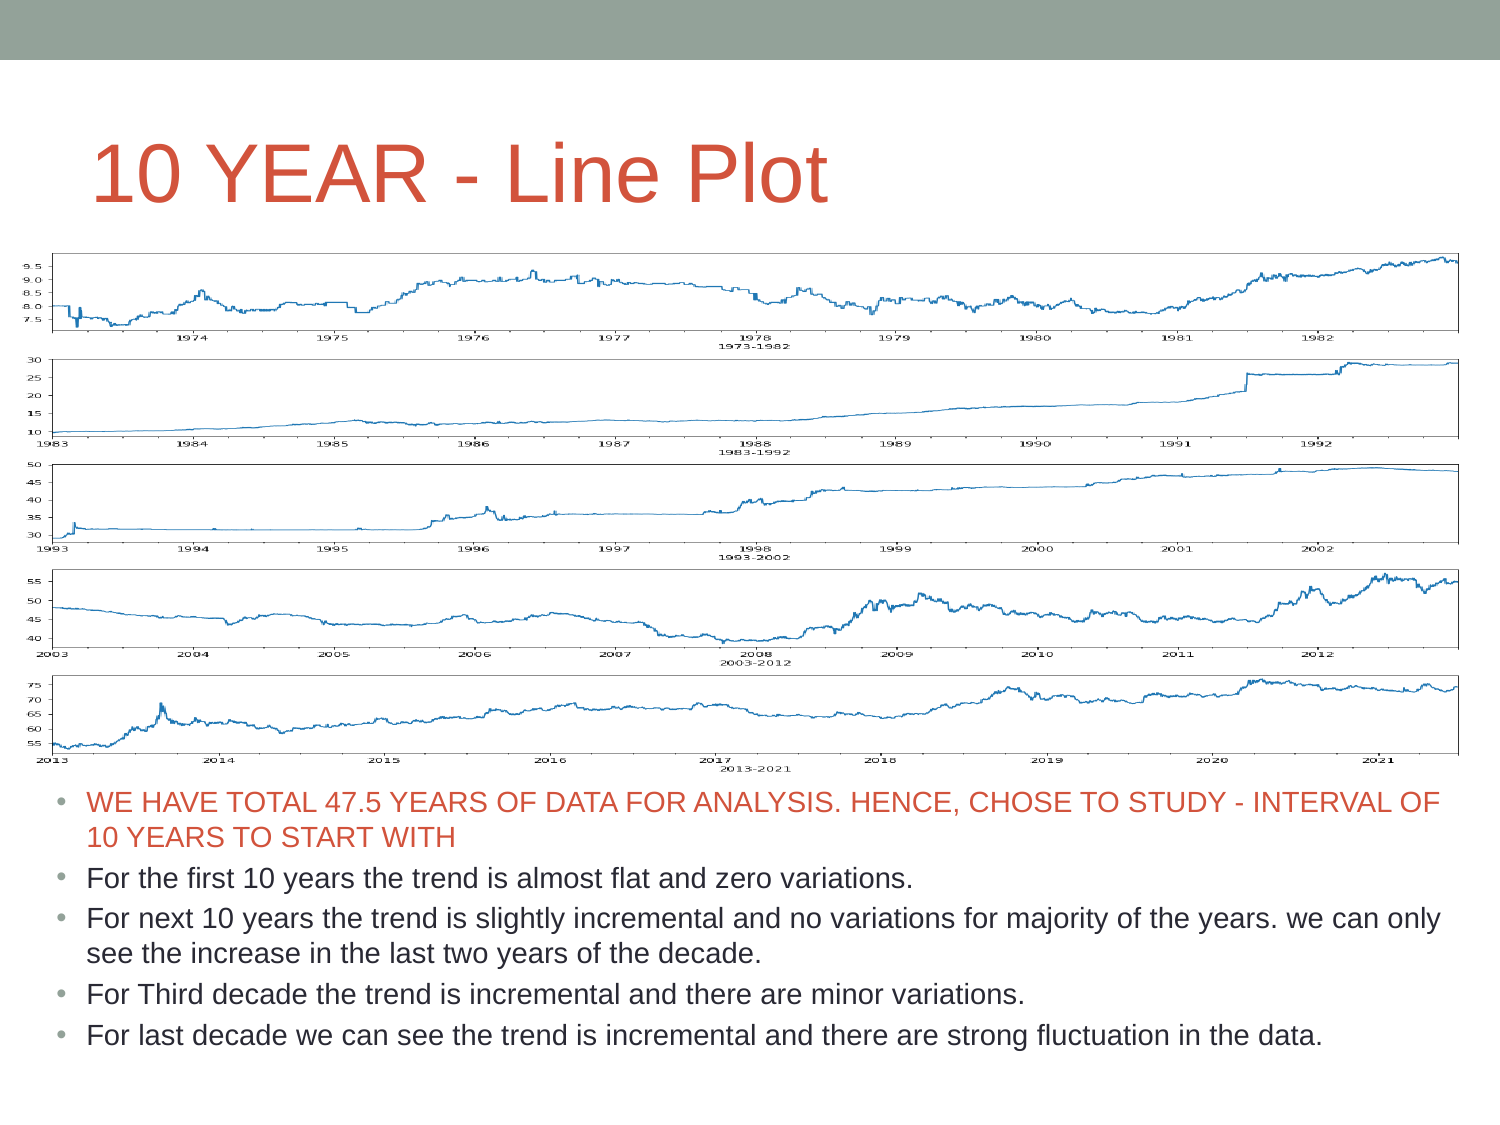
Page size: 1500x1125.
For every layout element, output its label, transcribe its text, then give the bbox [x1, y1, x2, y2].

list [12, 249, 1468, 776]
title 10 YEAR - Line Plot [75, 87, 1425, 248]
list WE HAVE TOTAL 47.5 YEARS OF DATA FOR ANALYSIS. HENCE, CHOSE TO STUDY - INTERVAL OF 10 YEARS TO START WITH For the first 10 years the trend is almost flat and zero variations. For next 10 years the trend is slightly incremental and no variations for majority of the years. we can only see the increase in the last two years of the decade. For Third decade the trend is incremental and there are minor variations. For last decade we can see the trend is incremental and there are strong fluctuation in the data. [41, 782, 1468, 1113]
